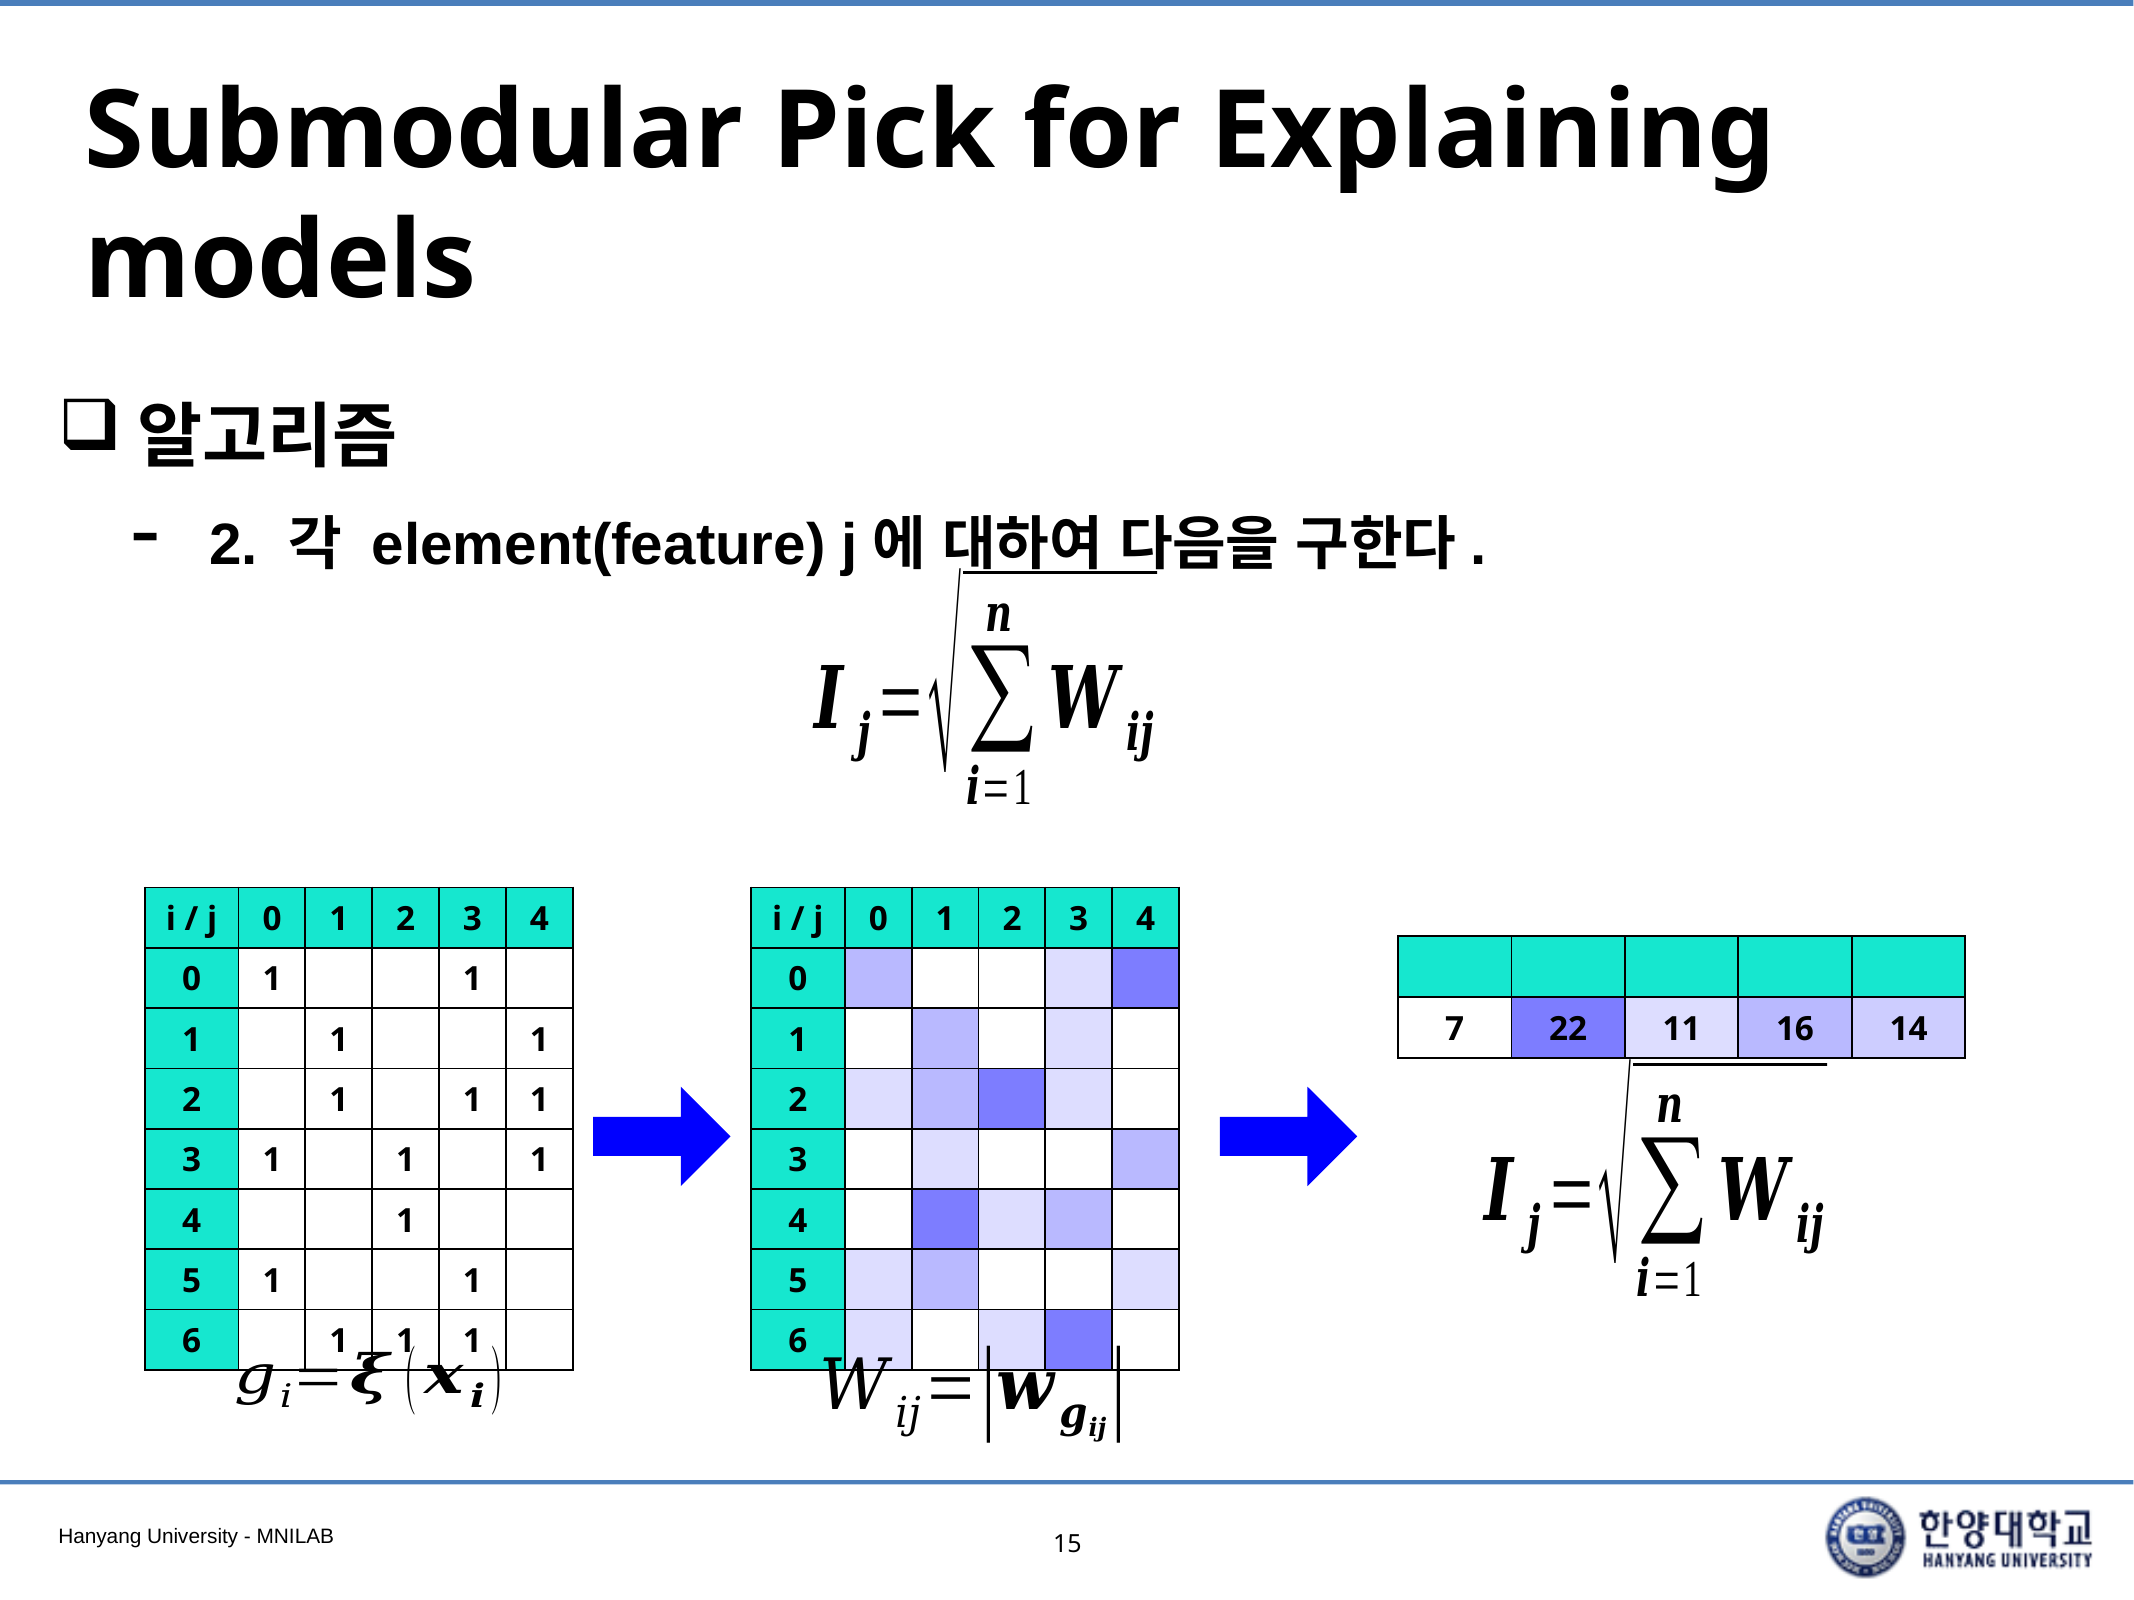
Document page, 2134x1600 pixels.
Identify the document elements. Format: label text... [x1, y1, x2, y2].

table_cell [373, 1009, 438, 1068]
table_cell 6 [752, 1310, 844, 1369]
table_cell [507, 949, 572, 1007]
table_cell 1 [306, 1069, 371, 1128]
table_cell [1113, 1130, 1178, 1188]
table_cell 1 [373, 1310, 438, 1369]
table_cell 4 [752, 1190, 844, 1248]
table_cell 4 [146, 1190, 238, 1248]
table_cell [373, 949, 438, 1007]
table_header 4 [1113, 888, 1178, 947]
table_cell [1113, 1250, 1178, 1309]
table_cell [846, 1130, 911, 1188]
table_cell [440, 1130, 505, 1188]
title Submodular Pick for Explaining models [75, 41, 2058, 338]
table_cell [913, 1310, 978, 1369]
text_box [1219, 1086, 1358, 1187]
table_cell 1 [507, 1069, 572, 1128]
table_cell [913, 1069, 978, 1128]
table_header 3 [1046, 888, 1111, 947]
table_cell [1046, 1130, 1111, 1188]
table_cell [1046, 1310, 1111, 1369]
table_cell 1 [239, 1250, 304, 1309]
table_cell [979, 949, 1044, 1007]
table_cell [846, 1190, 911, 1248]
table_cell [440, 1190, 505, 1248]
table_cell 1 [239, 949, 304, 1007]
table_header 0 [239, 888, 304, 947]
table_cell 3 [752, 1130, 844, 1188]
table_header 4 [507, 888, 572, 947]
slide_number 15 [1037, 1518, 1098, 1567]
table_cell 0 [146, 949, 238, 1007]
table_cell 1 [306, 1310, 371, 1369]
table_cell 1 [440, 1069, 505, 1128]
table_cell [846, 1250, 911, 1309]
table_cell [979, 1310, 1044, 1369]
table_cell 0 [752, 949, 844, 1007]
table_cell [913, 1190, 978, 1248]
table_cell [913, 1130, 978, 1188]
table_cell [306, 1250, 371, 1309]
table_cell [1046, 1009, 1111, 1068]
picture [1797, 1495, 2128, 1581]
table_cell [239, 1310, 304, 1369]
table_header 3 [440, 888, 505, 947]
table_cell [846, 1310, 911, 1369]
table_cell 6 [146, 1310, 238, 1369]
table_cell [239, 1069, 304, 1128]
table_cell 1 [373, 1130, 438, 1188]
table_cell [1046, 1250, 1111, 1309]
table_cell [979, 1250, 1044, 1309]
table_cell [979, 1009, 1044, 1068]
table_header 1 [913, 888, 978, 947]
table_cell [1113, 1310, 1178, 1369]
table_cell 1 [239, 1130, 304, 1188]
table_cell 1 [507, 1009, 572, 1068]
table_cell [1046, 949, 1111, 1007]
table_cell [440, 1009, 505, 1068]
table_cell [306, 1190, 371, 1248]
table_cell 1 [507, 1130, 572, 1188]
table_cell 1 [752, 1009, 844, 1068]
table_cell [1046, 1190, 1111, 1248]
table_header 1 [306, 888, 371, 947]
table_cell [1113, 1009, 1178, 1068]
table_cell 3 [146, 1130, 238, 1188]
table_cell 1 [440, 1250, 505, 1309]
table_cell [979, 1069, 1044, 1128]
table_cell 5 [146, 1250, 238, 1309]
table_cell [306, 1130, 371, 1188]
table_cell [373, 1069, 438, 1128]
table_cell [306, 949, 371, 1007]
table_cell [239, 1009, 304, 1068]
table_cell [979, 1190, 1044, 1248]
list 알고리즘 2. 각 element(feature) j에 대하여 다음을 구한다. [49, 365, 1918, 592]
table_cell [1113, 1069, 1178, 1128]
table_cell 1 [440, 1310, 505, 1369]
table_cell [913, 1250, 978, 1309]
table_header i / j [146, 888, 238, 947]
table_cell [846, 949, 911, 1007]
table_header 2 [979, 888, 1044, 947]
table_cell [846, 1009, 911, 1068]
table_cell 1 [440, 949, 505, 1007]
table_cell 5 [752, 1250, 844, 1309]
table_cell [507, 1250, 572, 1309]
table_header 0 [846, 888, 911, 947]
table_cell [239, 1190, 304, 1248]
table_cell [1113, 1190, 1178, 1248]
table_cell 1 [146, 1009, 238, 1068]
table_cell [507, 1190, 572, 1248]
table_cell [913, 949, 978, 1007]
table_cell [373, 1250, 438, 1309]
table_cell 1 [373, 1190, 438, 1248]
table_header 2 [373, 888, 438, 947]
table_cell 2 [752, 1069, 844, 1128]
table_cell [913, 1009, 978, 1068]
text_box [593, 1086, 731, 1187]
table_cell [507, 1310, 572, 1369]
table_cell 2 [146, 1069, 238, 1128]
table_cell [846, 1069, 911, 1128]
table_cell [1113, 949, 1178, 1007]
table_cell 1 [306, 1009, 371, 1068]
table_cell [979, 1130, 1044, 1188]
table_header i / j [752, 888, 844, 947]
table_cell [1046, 1069, 1111, 1128]
